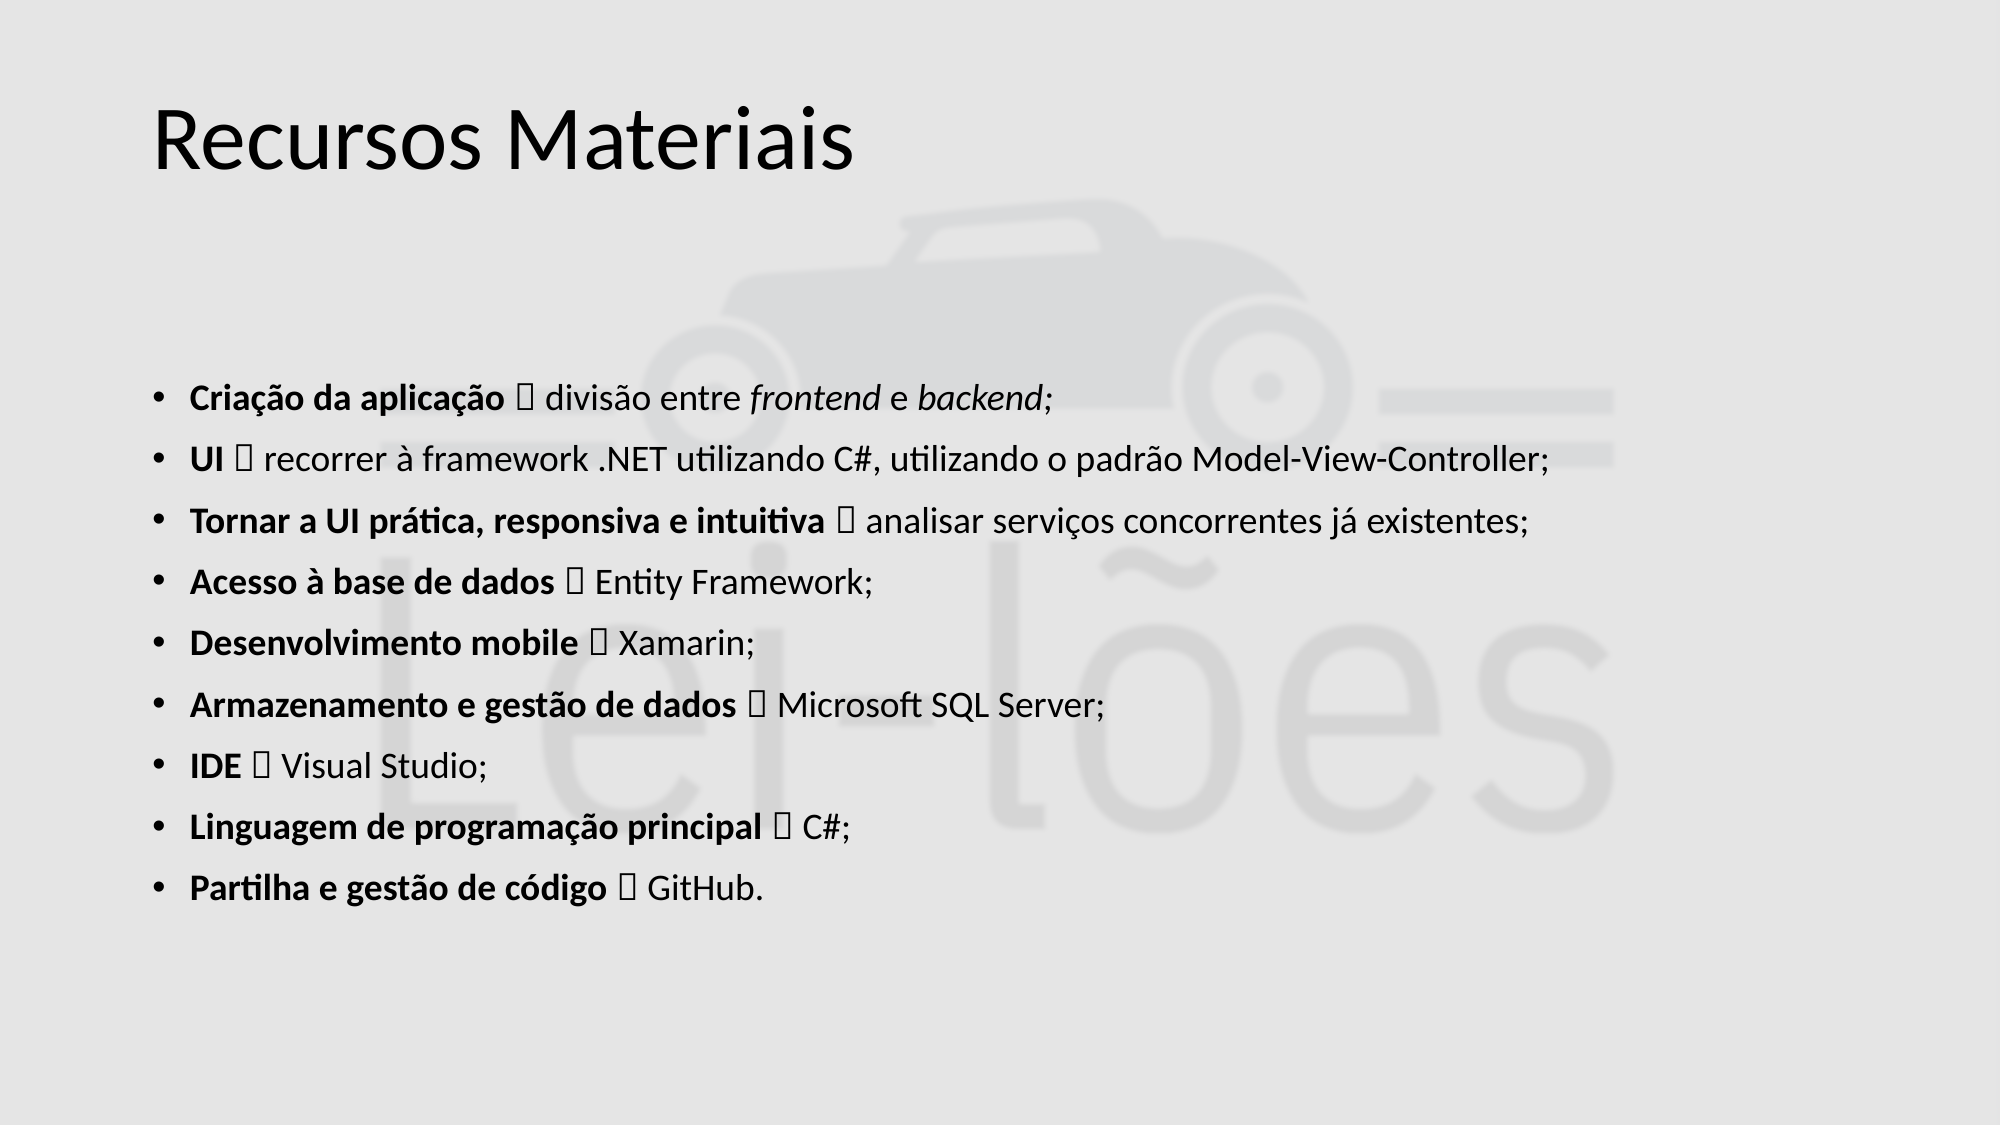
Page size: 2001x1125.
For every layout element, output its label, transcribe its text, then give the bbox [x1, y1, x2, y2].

title Recursos Materiais [137, 31, 1863, 243]
list Criação da aplicação  divisão entre frontend e backend; UI  recorrer à framework .NET utilizando C#, utilizando o padrão Model-View-Controller; Tornar a UI prática, responsiva e intuitiva  analisar serviços concorrentes já existentes; Acesso à base de dados  Entity Framework; Desenvolvimento mobile  Xamarin; Armazenamento e gestão de dados  Microsoft SQL Server; IDE  Visual Studio; Linguagem de programação principal  C#; Partilha e gestão de código  GitHub. [137, 243, 1863, 1045]
